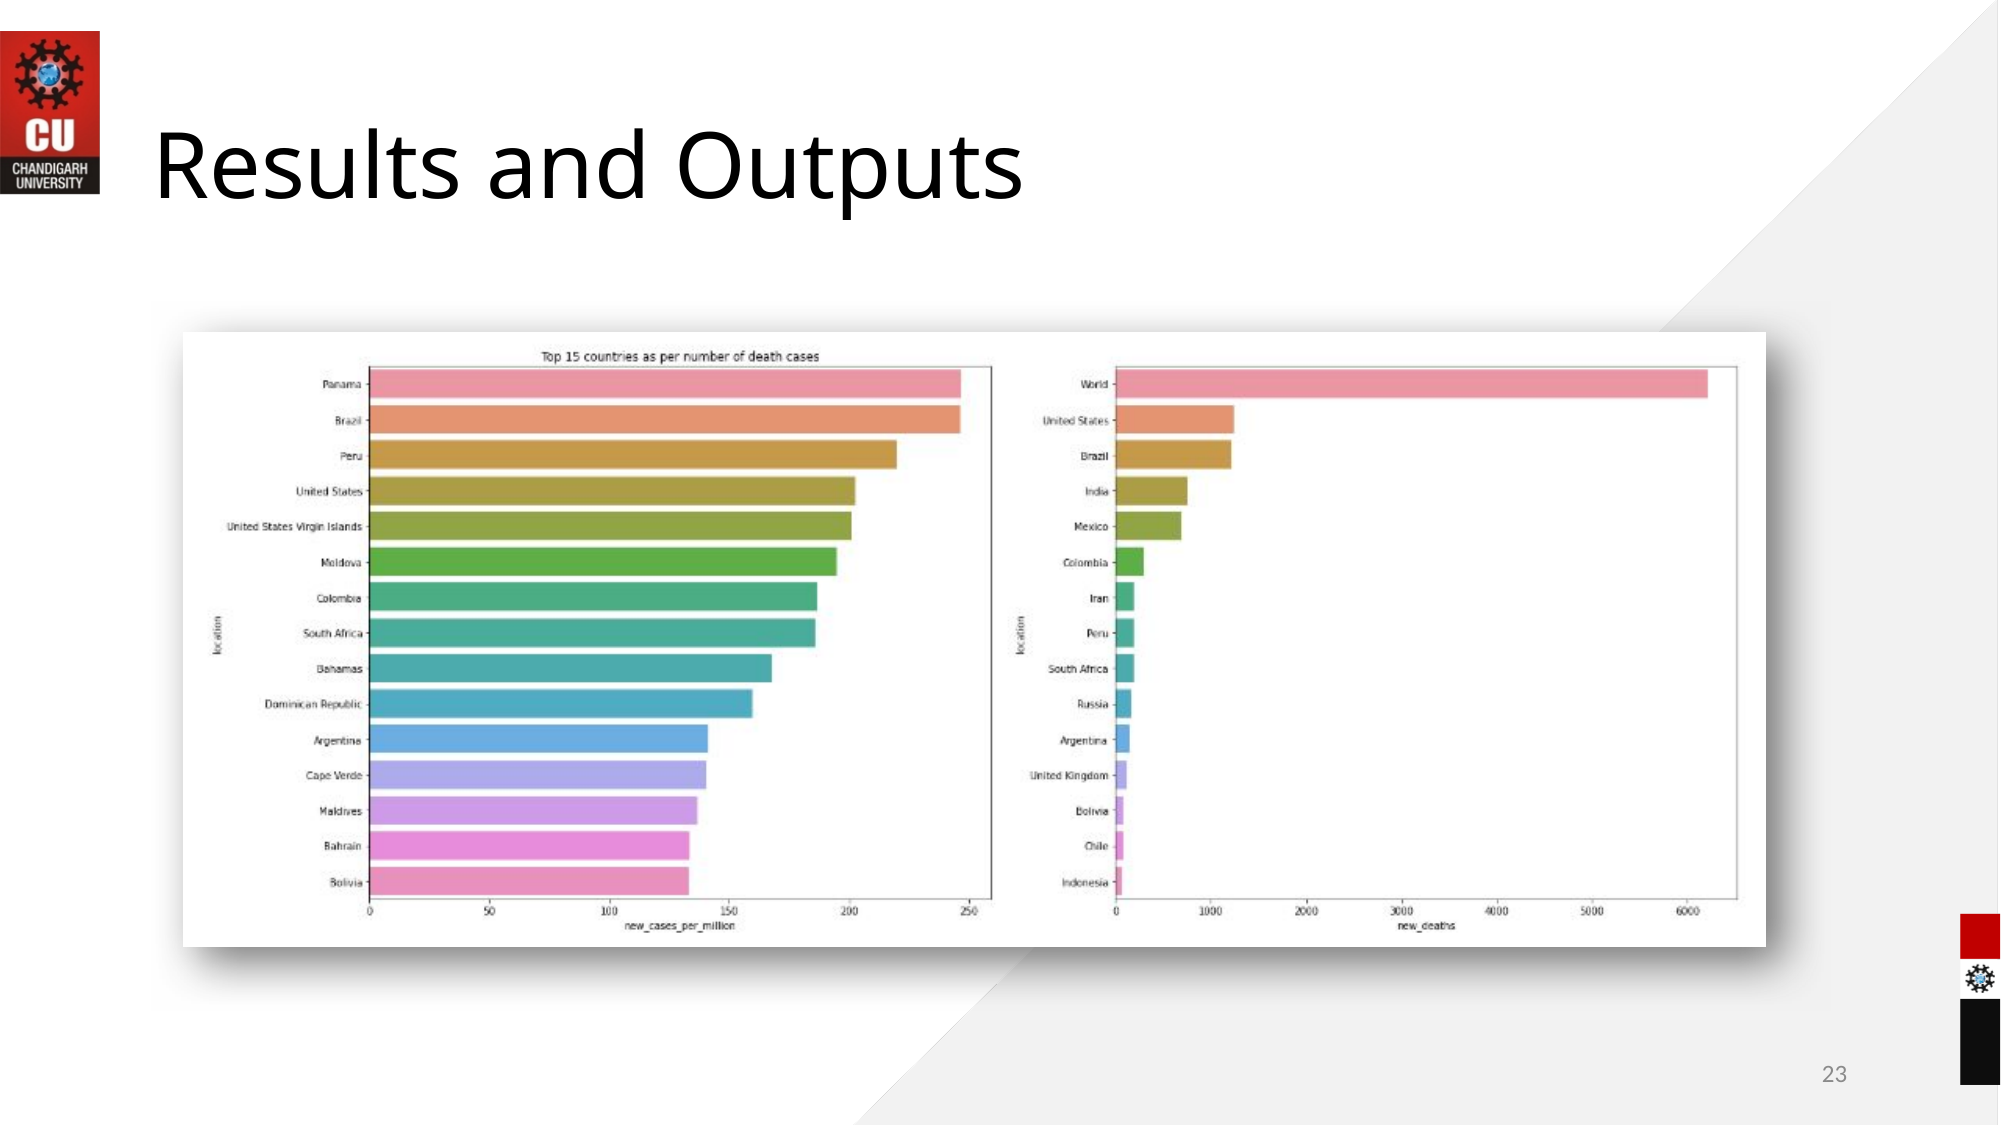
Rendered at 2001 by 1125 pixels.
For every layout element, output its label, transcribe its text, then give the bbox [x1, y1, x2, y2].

picture [0, 0, 2001, 1125]
slide_number 23 [1412, 1042, 1863, 1103]
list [183, 332, 1766, 947]
title Results and Outputs [137, 59, 1863, 278]
